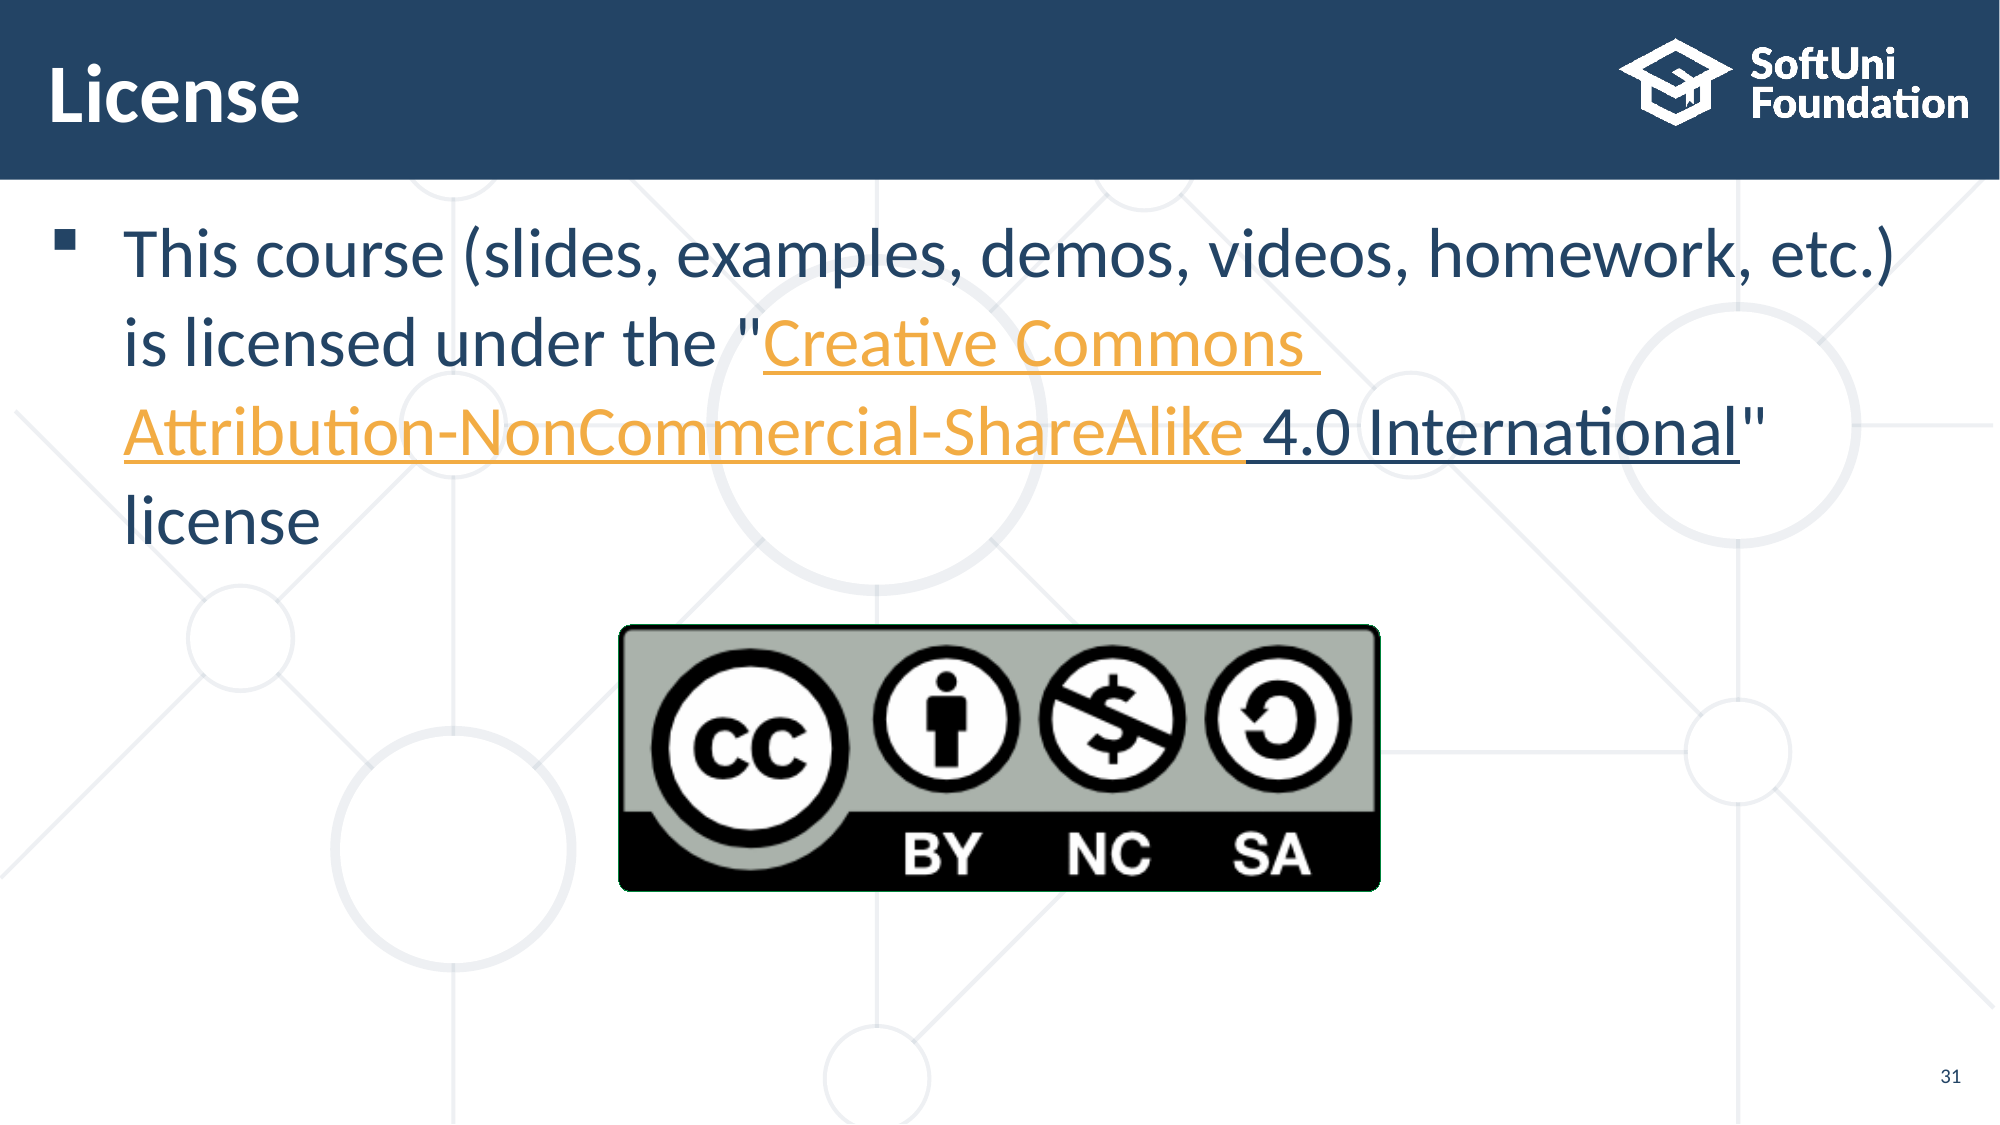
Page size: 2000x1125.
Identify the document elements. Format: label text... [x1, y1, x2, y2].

picture [618, 624, 1381, 892]
title License [31, 16, 1591, 162]
list This course (slides, examples, demos, videos, homework, etc.) is licensed under the "Creative Commons Attribution-NonCommercial-ShareAlike 4.0 International" license [31, 196, 1970, 1050]
picture [1618, 38, 1968, 126]
slide_number 31 [1896, 1049, 1968, 1101]
